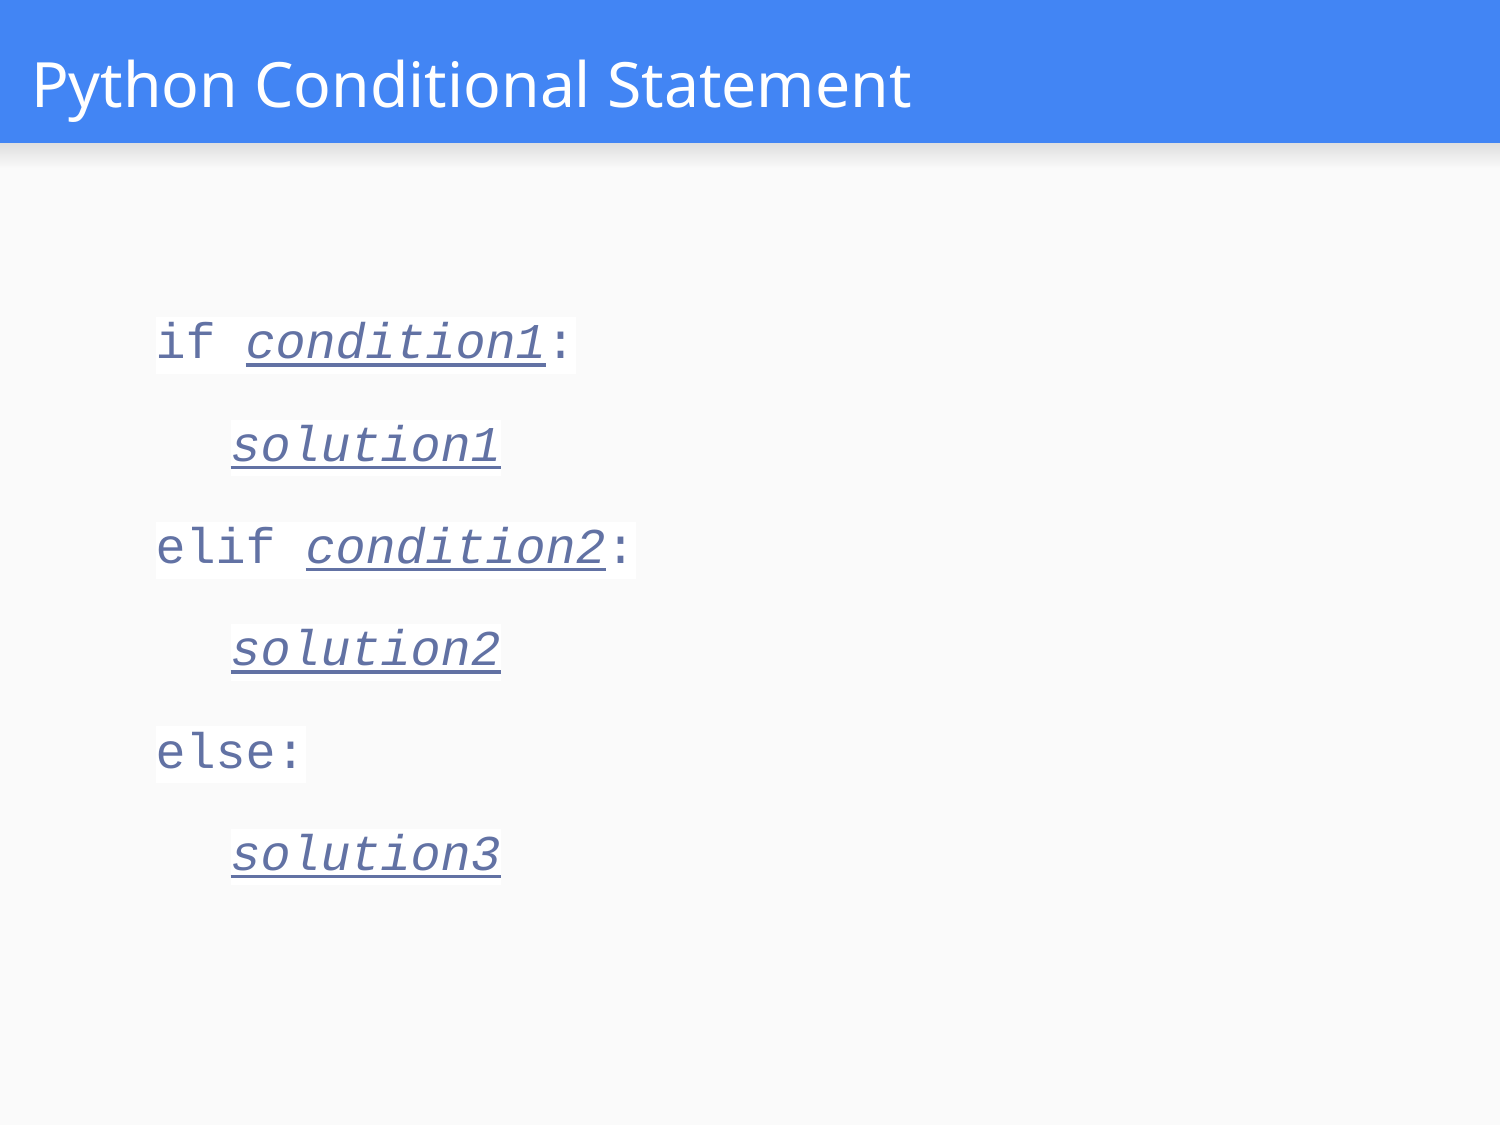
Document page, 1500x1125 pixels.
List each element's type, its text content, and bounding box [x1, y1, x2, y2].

title Python Conditional Statement [16, 3, 1464, 136]
list if condition1: solution1 elif condition2: solution2 else: solution3 [65, 285, 1415, 1049]
